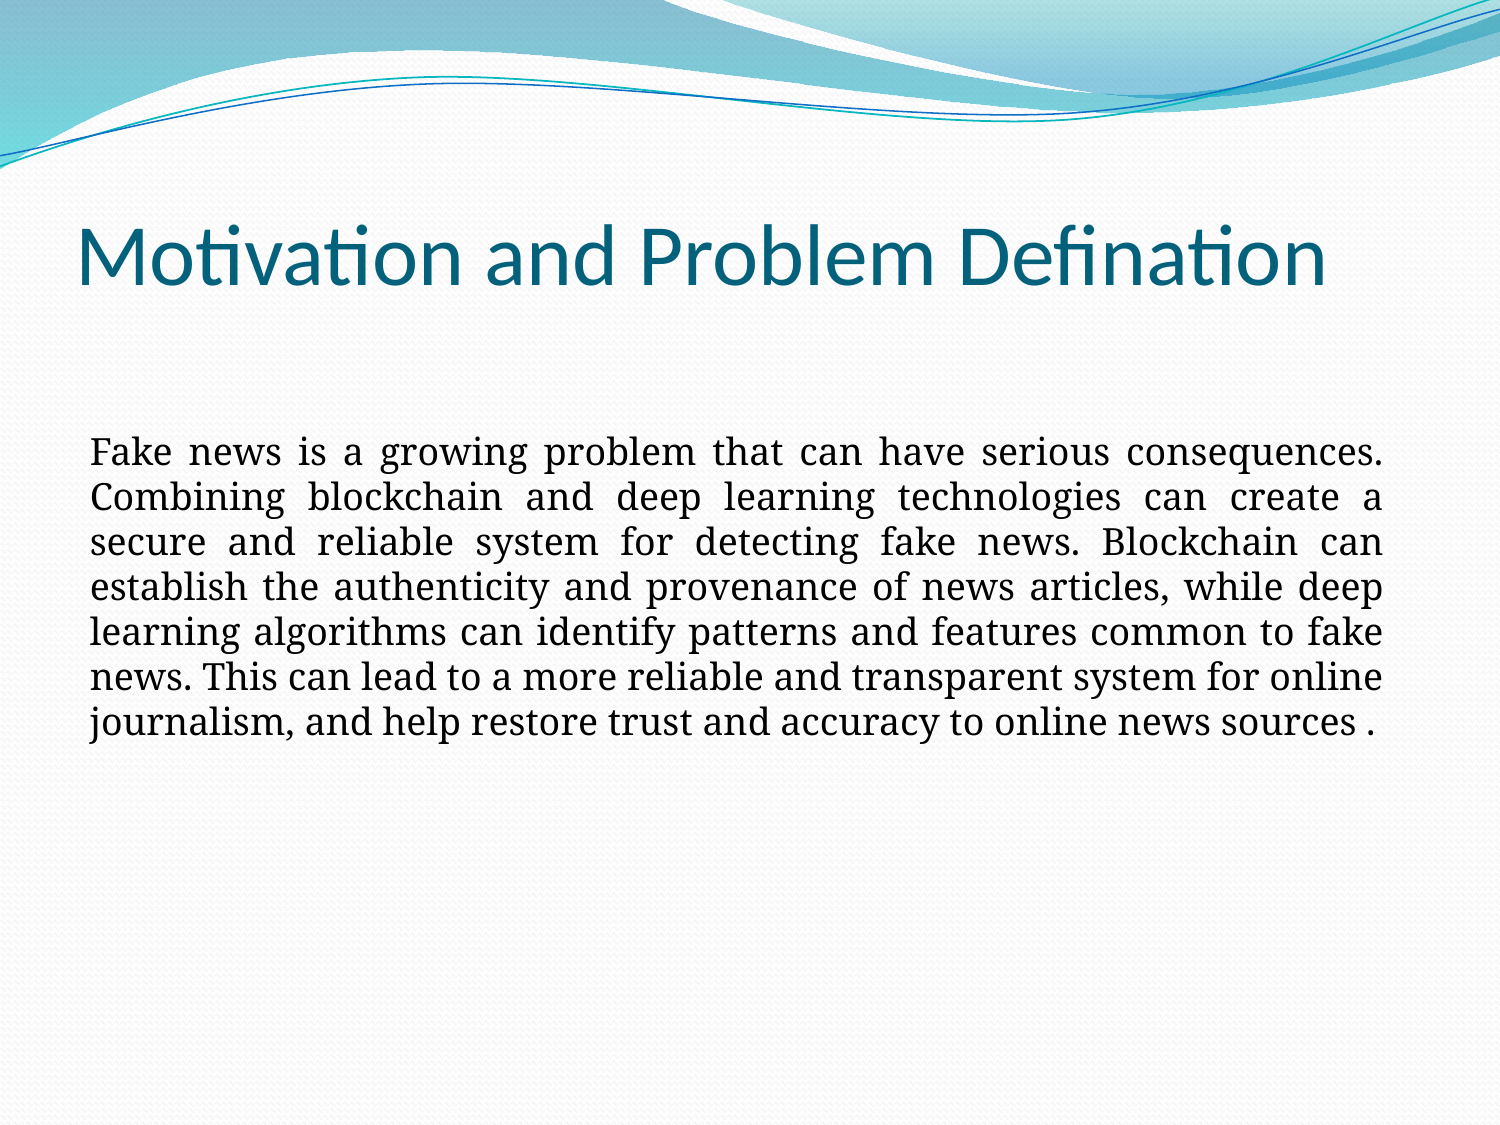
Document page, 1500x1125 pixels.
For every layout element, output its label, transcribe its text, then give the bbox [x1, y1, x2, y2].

list Fake news is a growing problem that can have serious consequences. Combining blockchain and deep learning technologies can create a secure and reliable system for detecting fake news. Blockchain can establish the authenticity and provenance of news articles, while deep learning algorithms can identify patterns and features common to fake news. This can lead to a more reliable and transparent system for online journalism, and help restore trust and accuracy to online news sources . [75, 420, 1400, 846]
title Motivation and Problem Defination [75, 115, 1425, 303]
